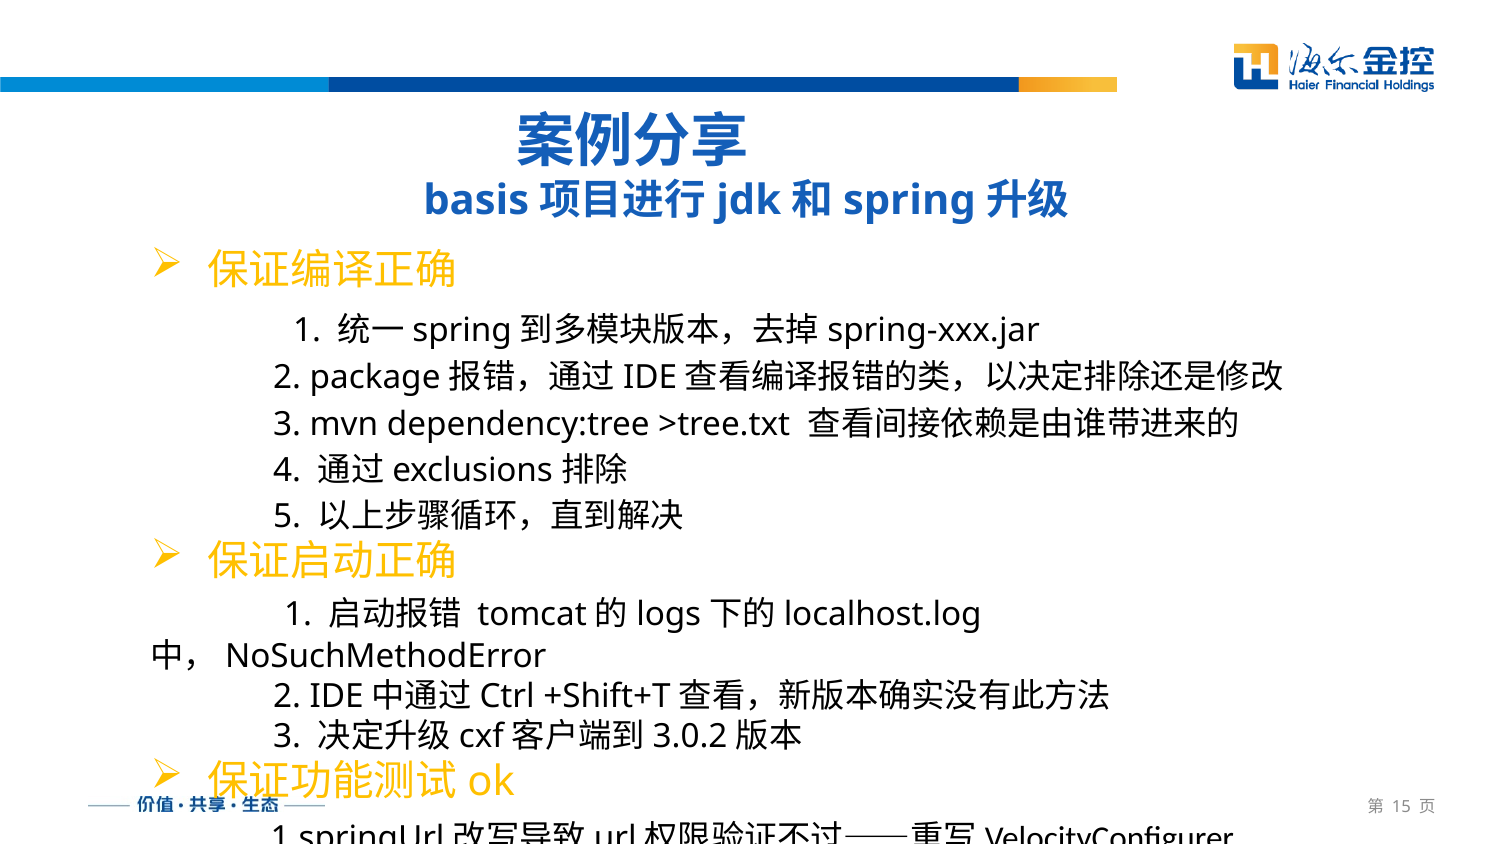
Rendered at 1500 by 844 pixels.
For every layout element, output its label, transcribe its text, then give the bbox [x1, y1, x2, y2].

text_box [0, 43, 1435, 812]
slide_number 第 15 页 [1365, 794, 1459, 821]
text_box 保证编译正确 1. 统一spring到多模块版本，去掉spring-xxx.jar 2. package报错，通过IDE查看编译报错的类，以决定排除还是修改 3. mvn dependency:tree >tree.txt 查看间接依赖是由谁带进来的 4. 通过exclusions排除 5. 以上步骤循环，直到解决 保证启动正确 1. 启动报错 tomcat的logs下的localhost.log中，NoSuchMethodError 2. IDE中通过Ctrl +Shift+T查看，新版本确实没有此方法 3. 决定升级cxf客户端到3.0.2版本 保证功能测试ok 1.springUrl改写导致url权限验证不过——重写VelocityConfigurer [135, 820, 1365, 844]
